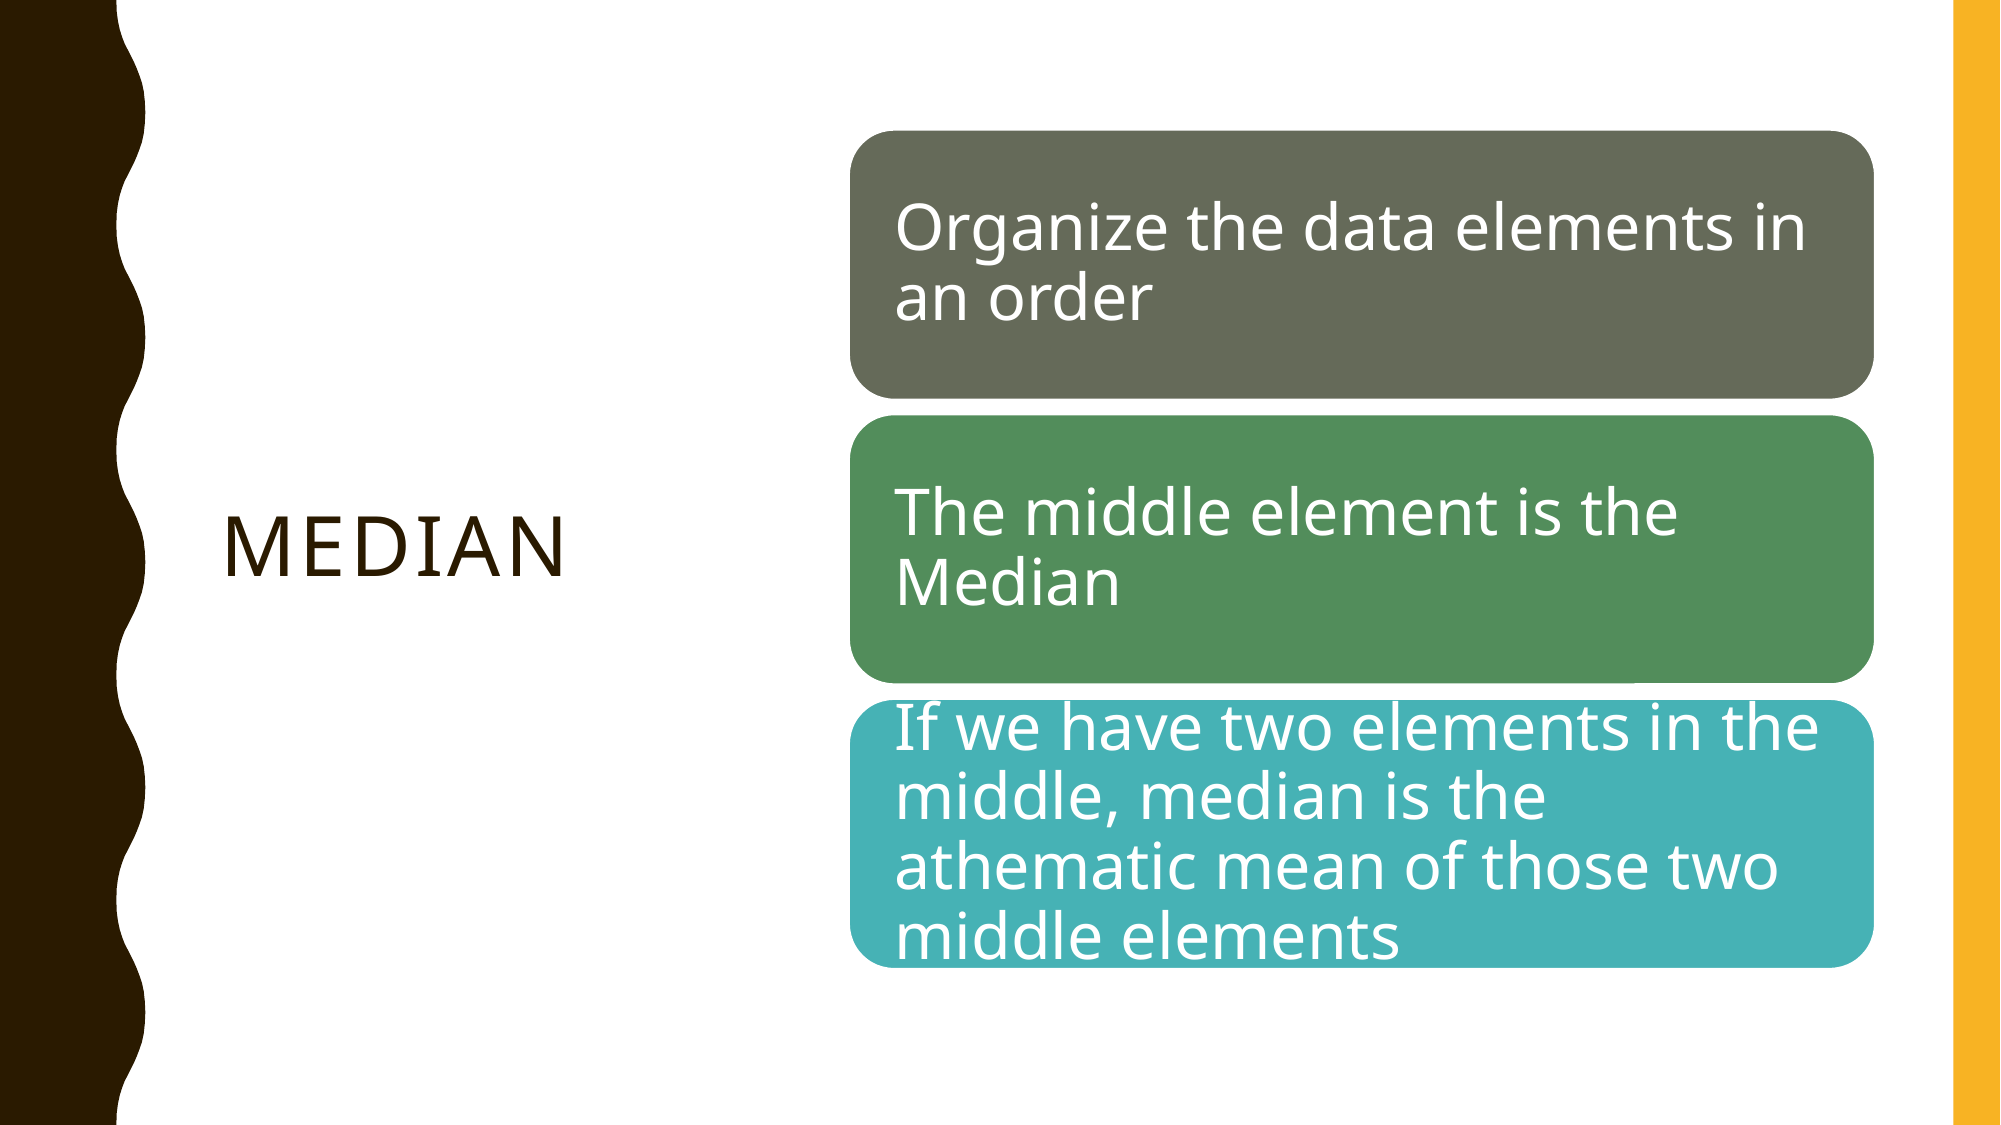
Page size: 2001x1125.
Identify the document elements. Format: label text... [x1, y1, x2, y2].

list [848, 105, 1875, 993]
title Median [205, 105, 761, 993]
